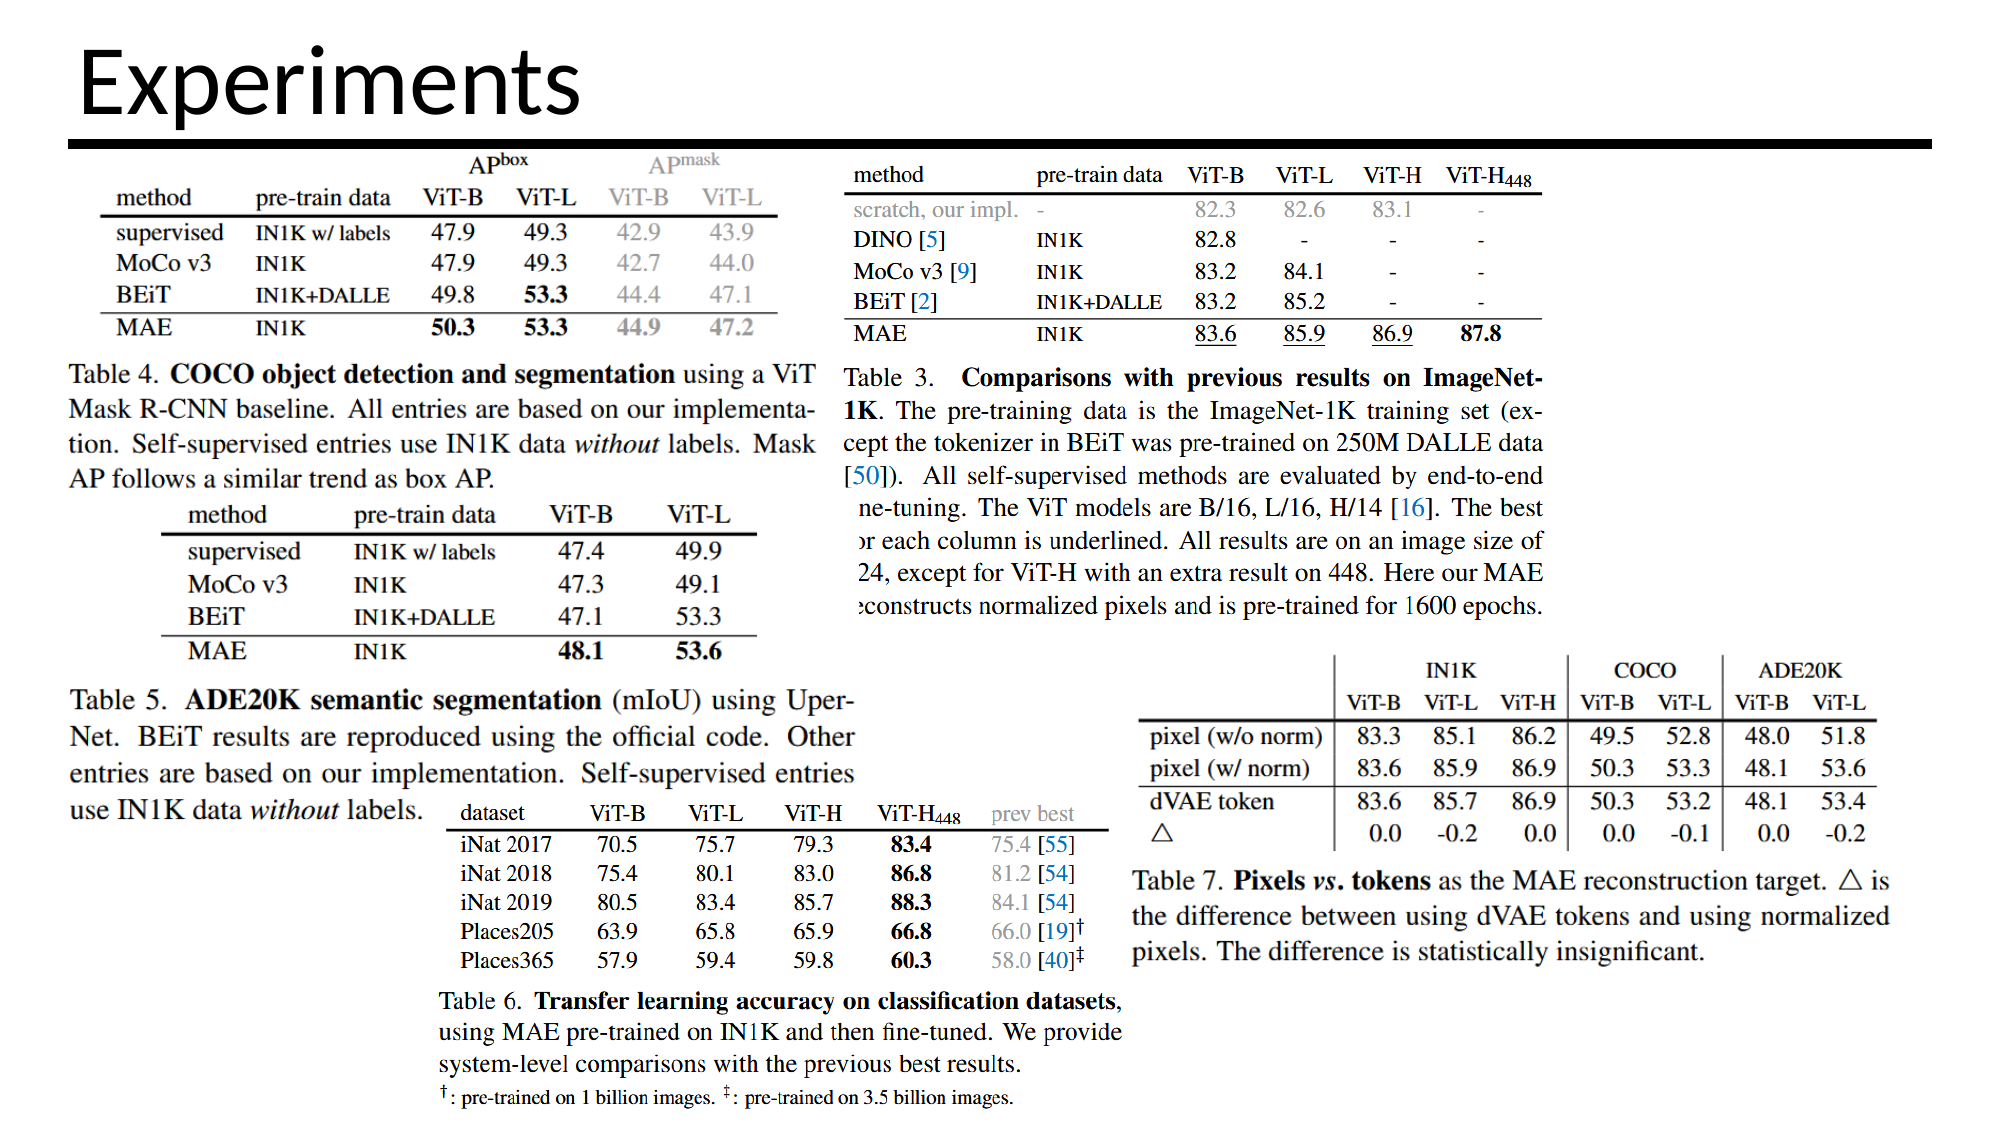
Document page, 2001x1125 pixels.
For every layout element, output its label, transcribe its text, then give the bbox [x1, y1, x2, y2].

picture [67, 145, 1896, 1114]
title Experiments [0, 34, 674, 144]
